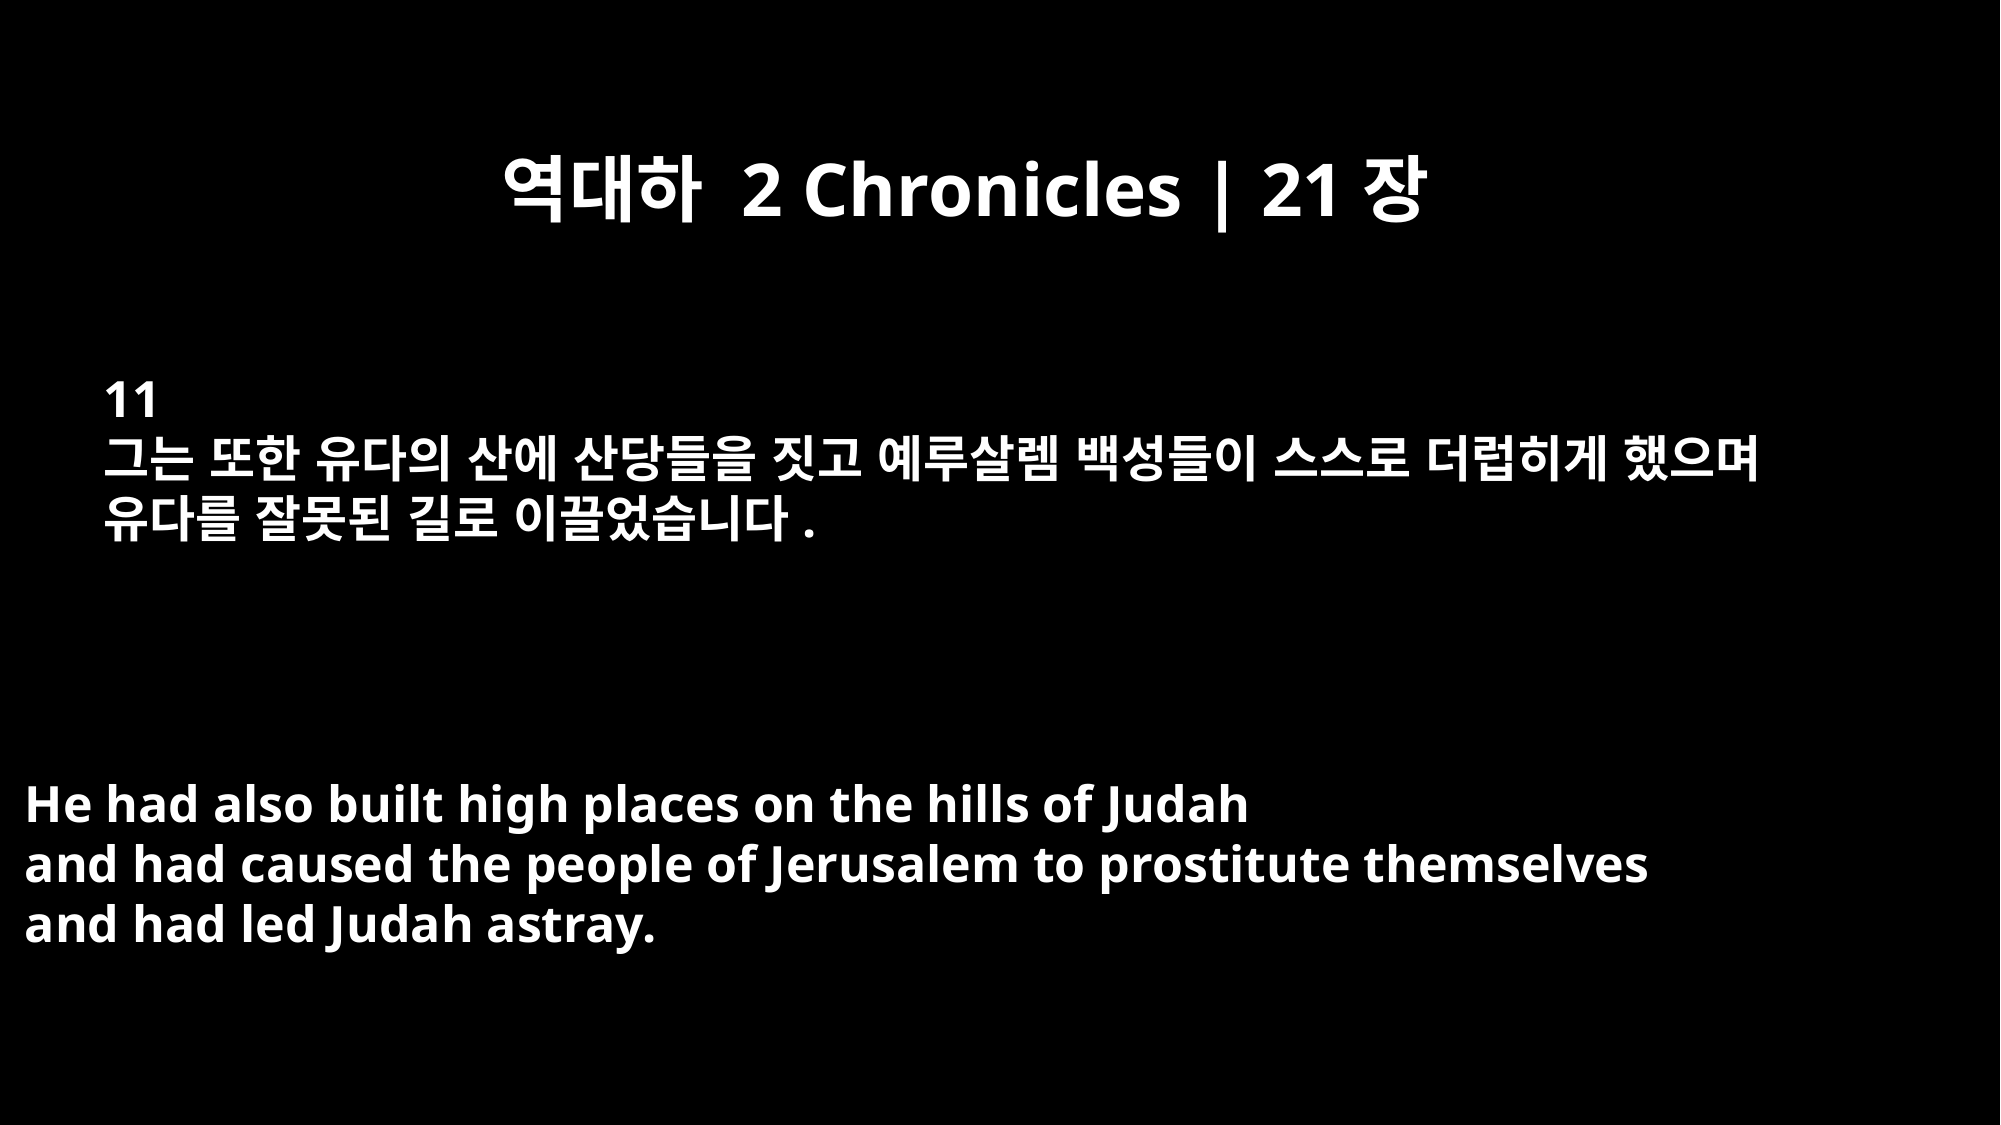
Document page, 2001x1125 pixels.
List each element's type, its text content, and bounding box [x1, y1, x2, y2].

text_box 역대하 2 Chronicles | 21장 [487, 136, 1445, 239]
text_box He had also built high places on the hills of Judah and had caused the people of Jerusalem to prostitute themselves and had led Judah astray. [10, 764, 1665, 960]
text_box 11 그는 또한 유다의 산에 산당들을 짓고 예루살렘 백성들이 스스로 더럽히게 했으며 유다를 잘못된 길로 이끌었습니다. [89, 359, 1777, 555]
